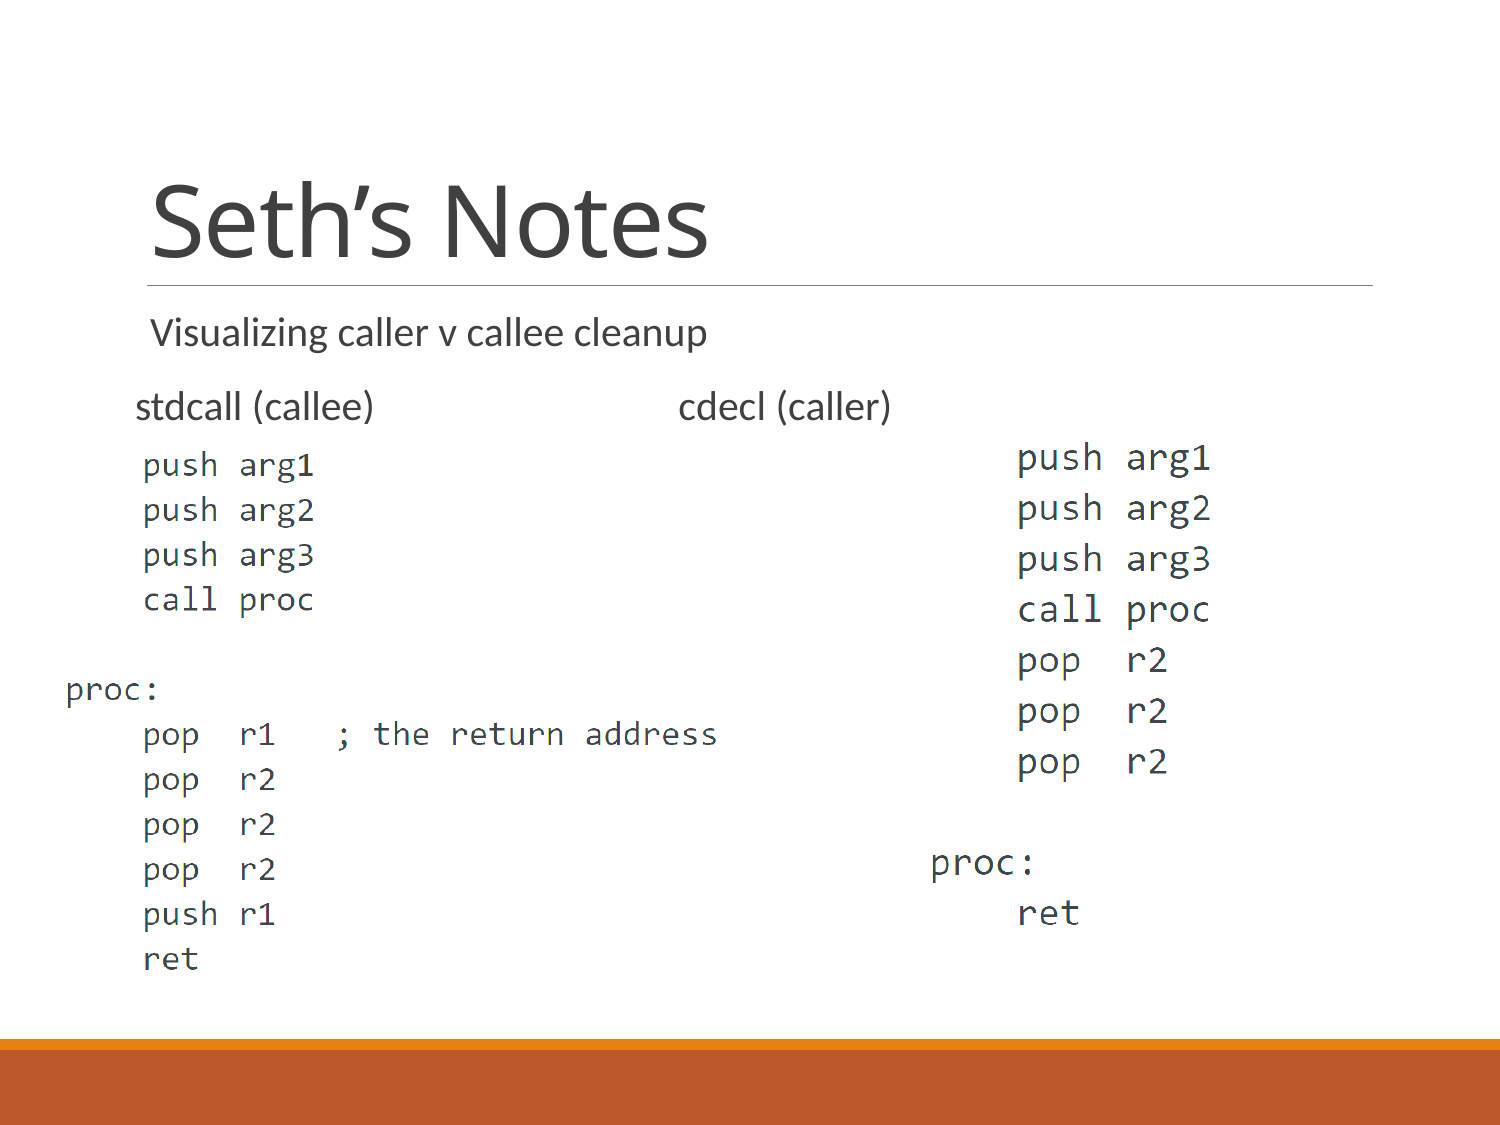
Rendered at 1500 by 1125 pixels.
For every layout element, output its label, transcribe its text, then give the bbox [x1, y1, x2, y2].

list Visualizing caller v callee cleanup stdcall (callee) cdecl (caller) [135, 302, 1373, 963]
picture [911, 402, 1300, 1006]
title Seth’s Notes [135, 47, 1373, 285]
picture [34, 424, 759, 1038]
